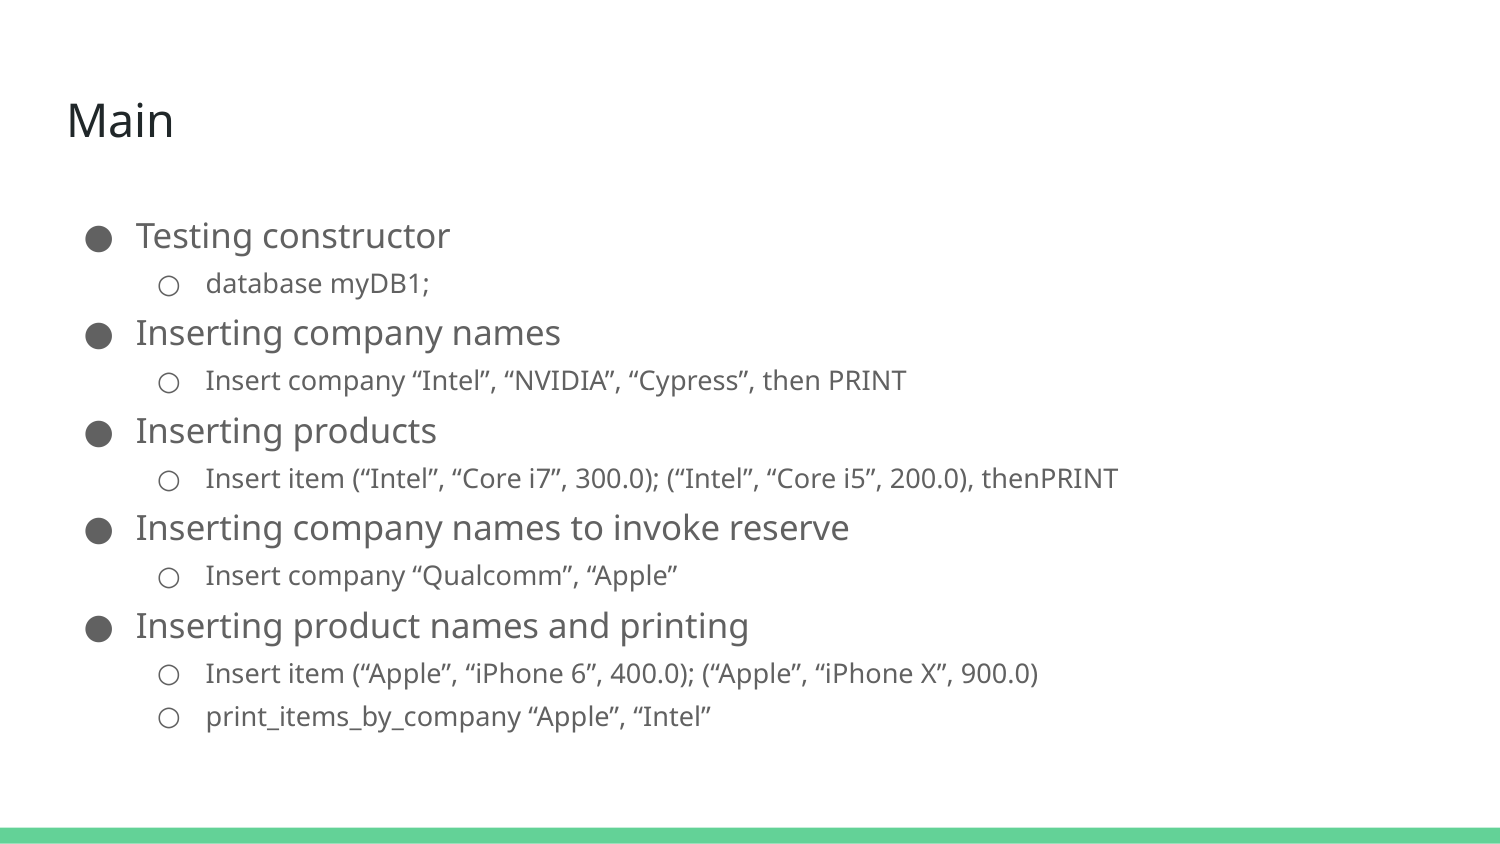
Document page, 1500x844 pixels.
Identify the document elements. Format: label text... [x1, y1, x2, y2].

title Main [51, 72, 1449, 167]
list Testing constructor database myDB1; Inserting company names Insert company “Intel”, “NVIDIA”, “Cypress”, then PRINT Inserting products Insert item (“Intel”, “Core i7”, 300.0); (“Intel”, “Core i5”, 200.0), thenPRINT Inserting company names to invoke reserve Insert company “Qualcomm”, “Apple” Inserting product names and printing Insert item (“Apple”, “iPhone 6”, 400.0); (“Apple”, “iPhone X”, 900.0) print_items_by_company “Apple”, “Intel” [51, 189, 1449, 750]
